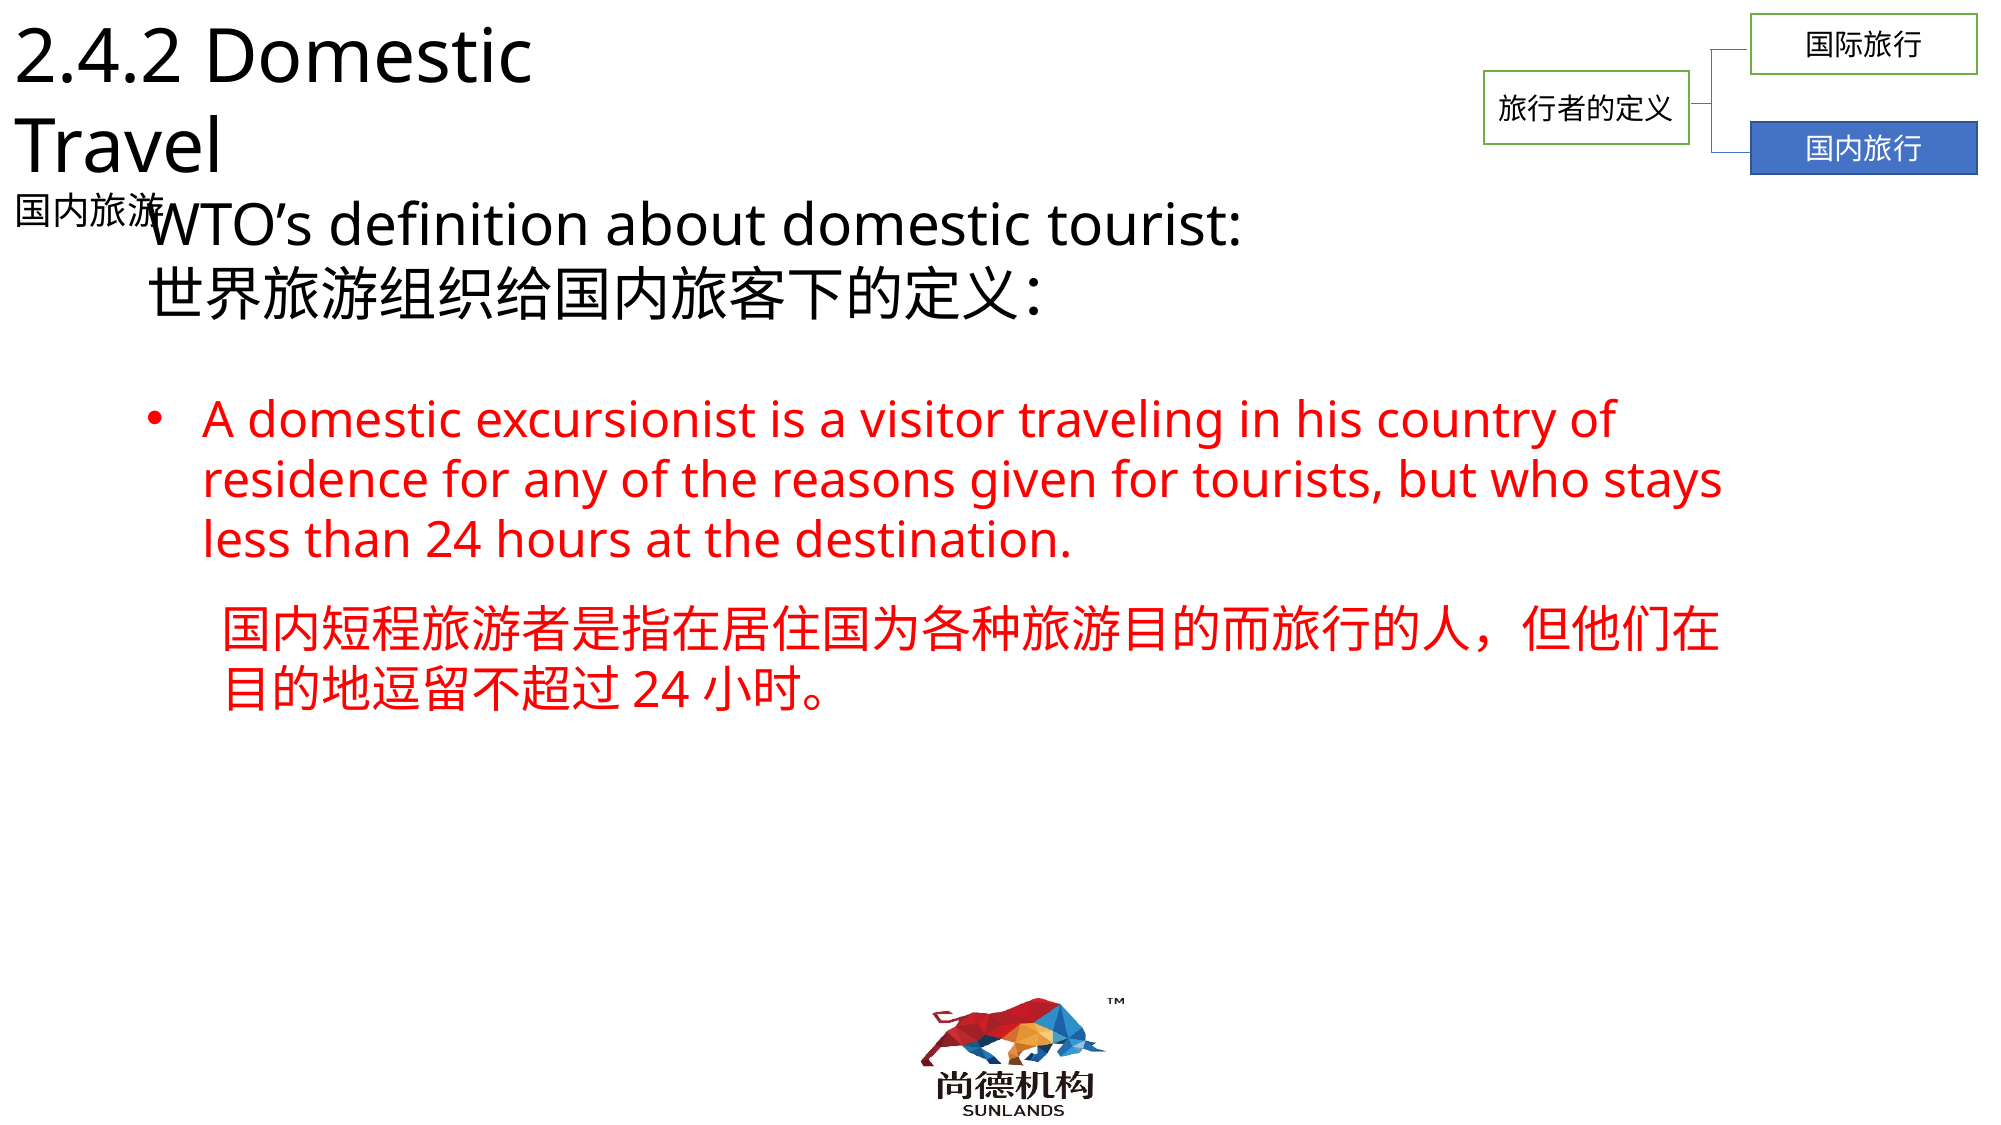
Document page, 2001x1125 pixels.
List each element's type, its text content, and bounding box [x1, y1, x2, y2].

text_box WTO’s definition about domestic tourist: 世界旅游组织给国内旅客下的定义： A domestic excursionist is a visitor traveling in his country of residence for any of the reasons given for tourists, but who stays less than 24 hours at the destination. 国内短程旅游者是指在居住国为各种旅游目的而旅行的人，但他们在目的地逗留不超过24小时。 [131, 179, 1771, 785]
text_box 国内旅行 [1750, 121, 1978, 175]
text_box 国际旅行 [1750, 13, 1978, 75]
text_box 2.4.2 Domestic Travel 国内旅游 [0, 0, 718, 240]
text_box 旅行者的定义 [1483, 70, 1690, 145]
picture [919, 995, 1125, 1118]
